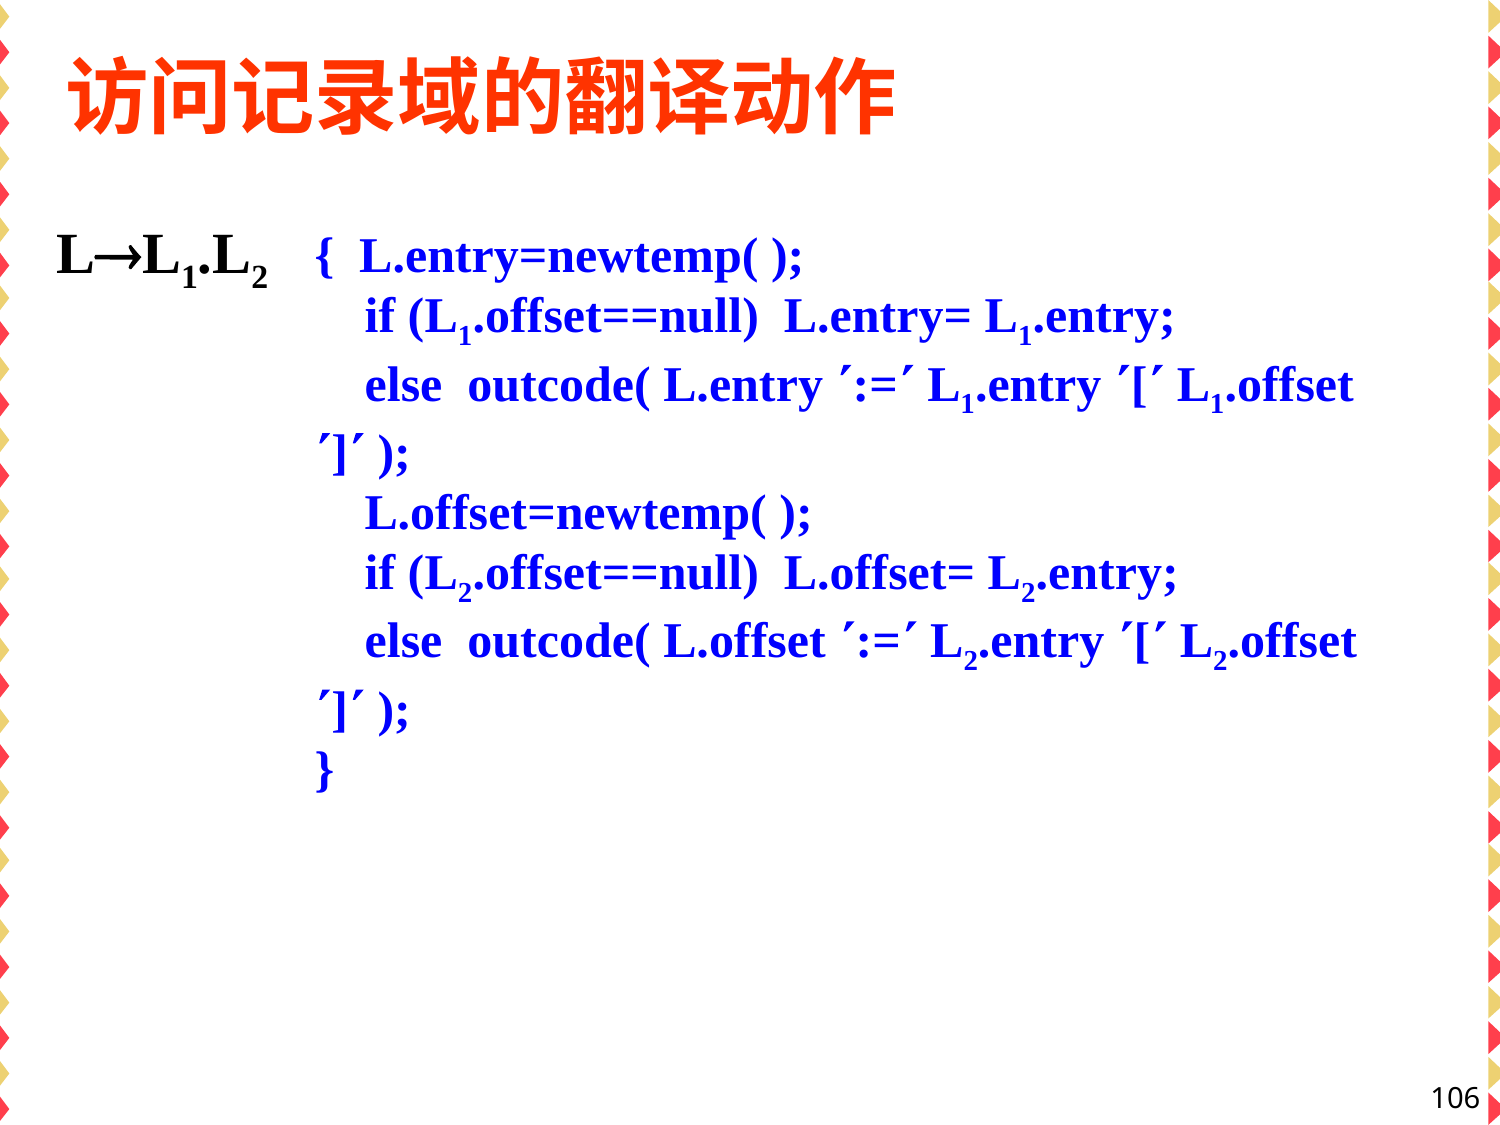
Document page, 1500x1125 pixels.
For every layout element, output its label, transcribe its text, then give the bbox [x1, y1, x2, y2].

text_box LL1.L2 [41, 208, 359, 302]
text_box { L.entry=newtemp( ); if (L1.offset==null) L.entry= L1.entry; else outcode( L.entry := L1.entry [ L1.offset ] ); L.offset=newtemp( ); if (L2.offset==null) L.offset= L2.entry; else outcode( L.offset := L2.entry [ L2.offset ] ); } [299, 215, 1474, 681]
title 访问记录域的翻译动作 [50, 24, 1463, 163]
slide_number 106 [1370, 1071, 1496, 1120]
